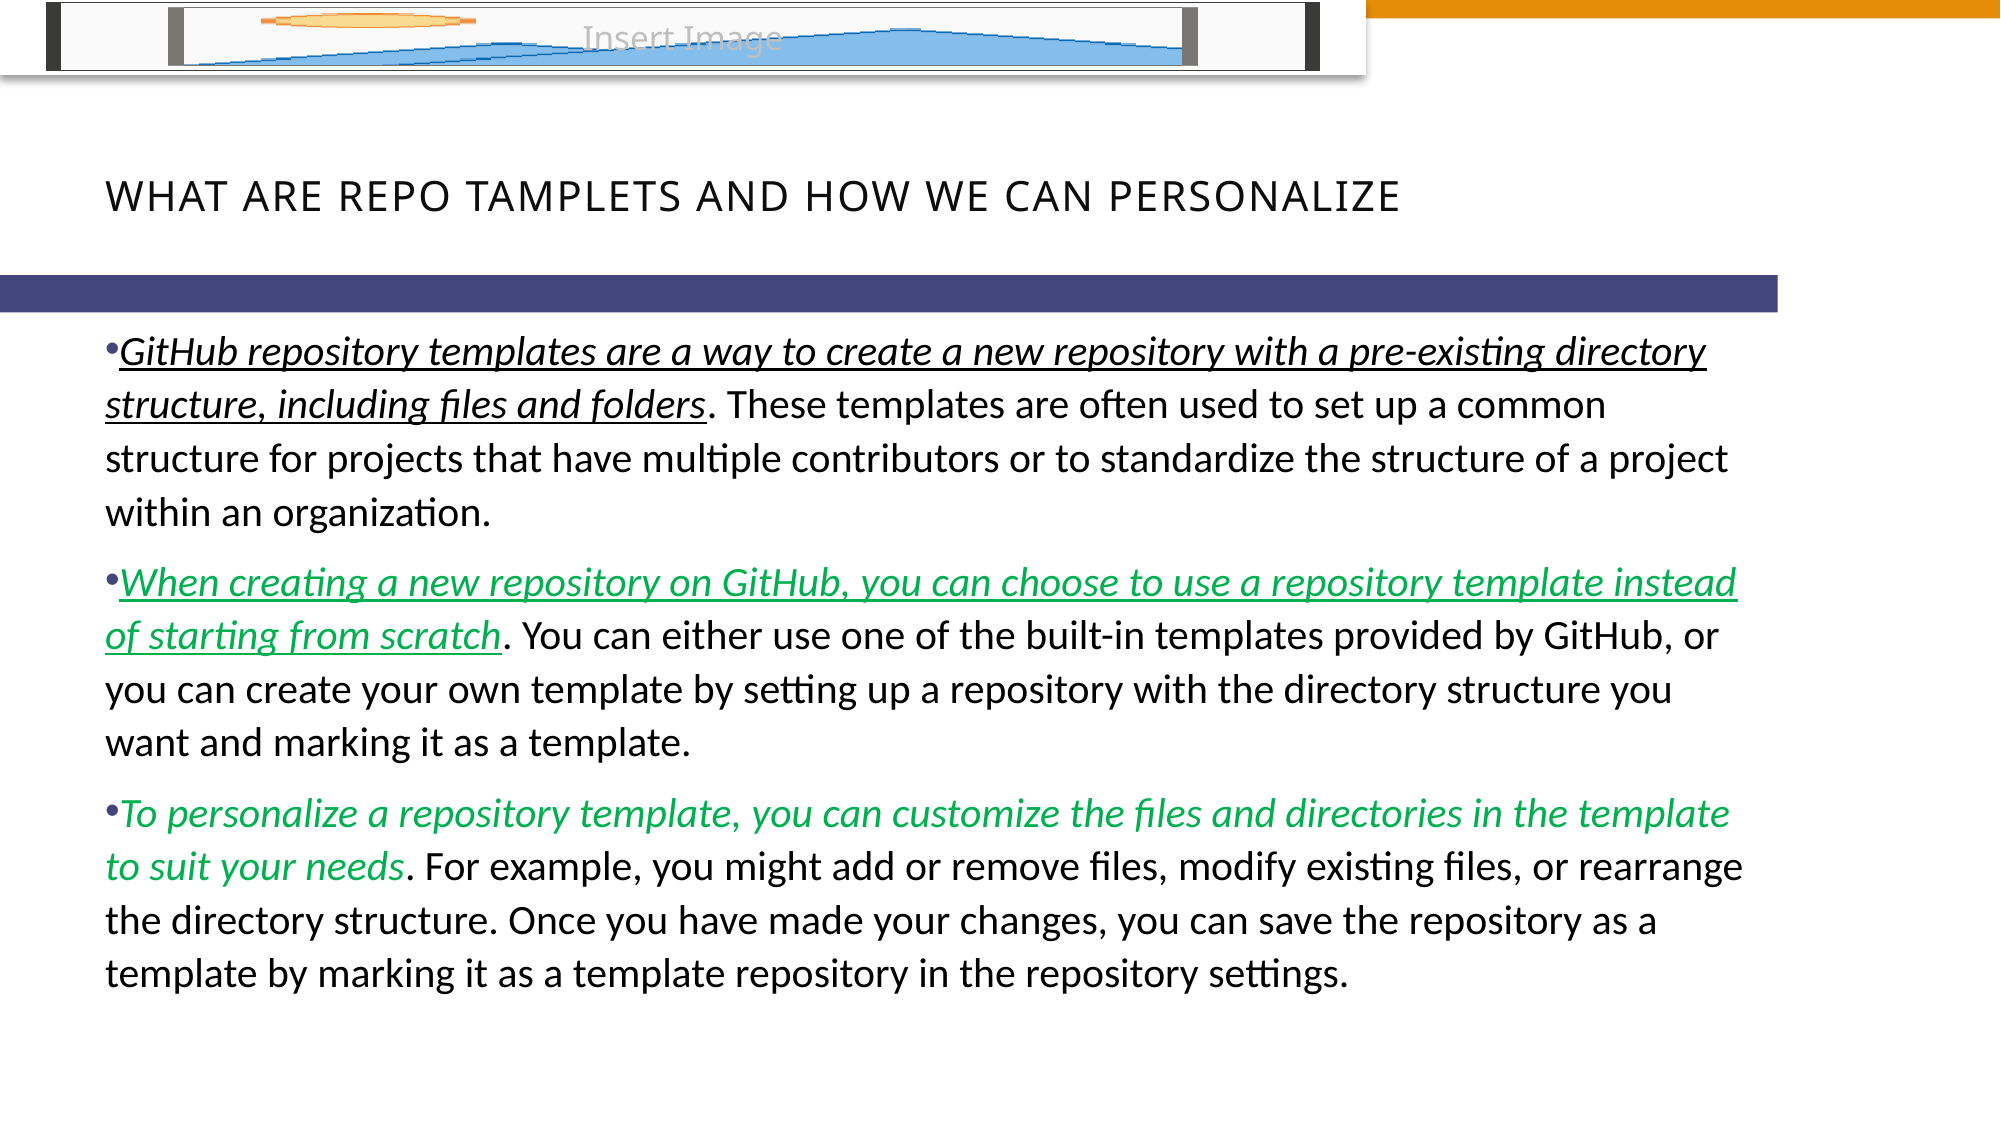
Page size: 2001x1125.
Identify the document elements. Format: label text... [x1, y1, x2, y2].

title WHAT ARE REPO TAMPLETS AND HOW WE CAN PERSONALIZE [90, 162, 1863, 279]
list GitHub repository templates are a way to create a new repository with a pre-existing directory structure, including files and folders. These templates are often used to set up a common structure for projects that have multiple contributors or to standardize the structure of a project within an organization. When creating a new repository on GitHub, you can choose to use a repository template instead of starting from scratch. You can either use one of the built-in templates provided by GitHub, or you can create your own template by setting up a repository with the directory structure you want and marking it as a template. To personalize a repository template, you can customize the files and directories in the template to suit your needs. For example, you might add or remove files, modify existing files, or rearrange the directory structure. Once you have made your changes, you can save the repository as a template by marking it as a template repository in the repository settings. [90, 313, 1778, 1038]
list [0, 275, 1778, 313]
picture [0, 0, 1367, 76]
